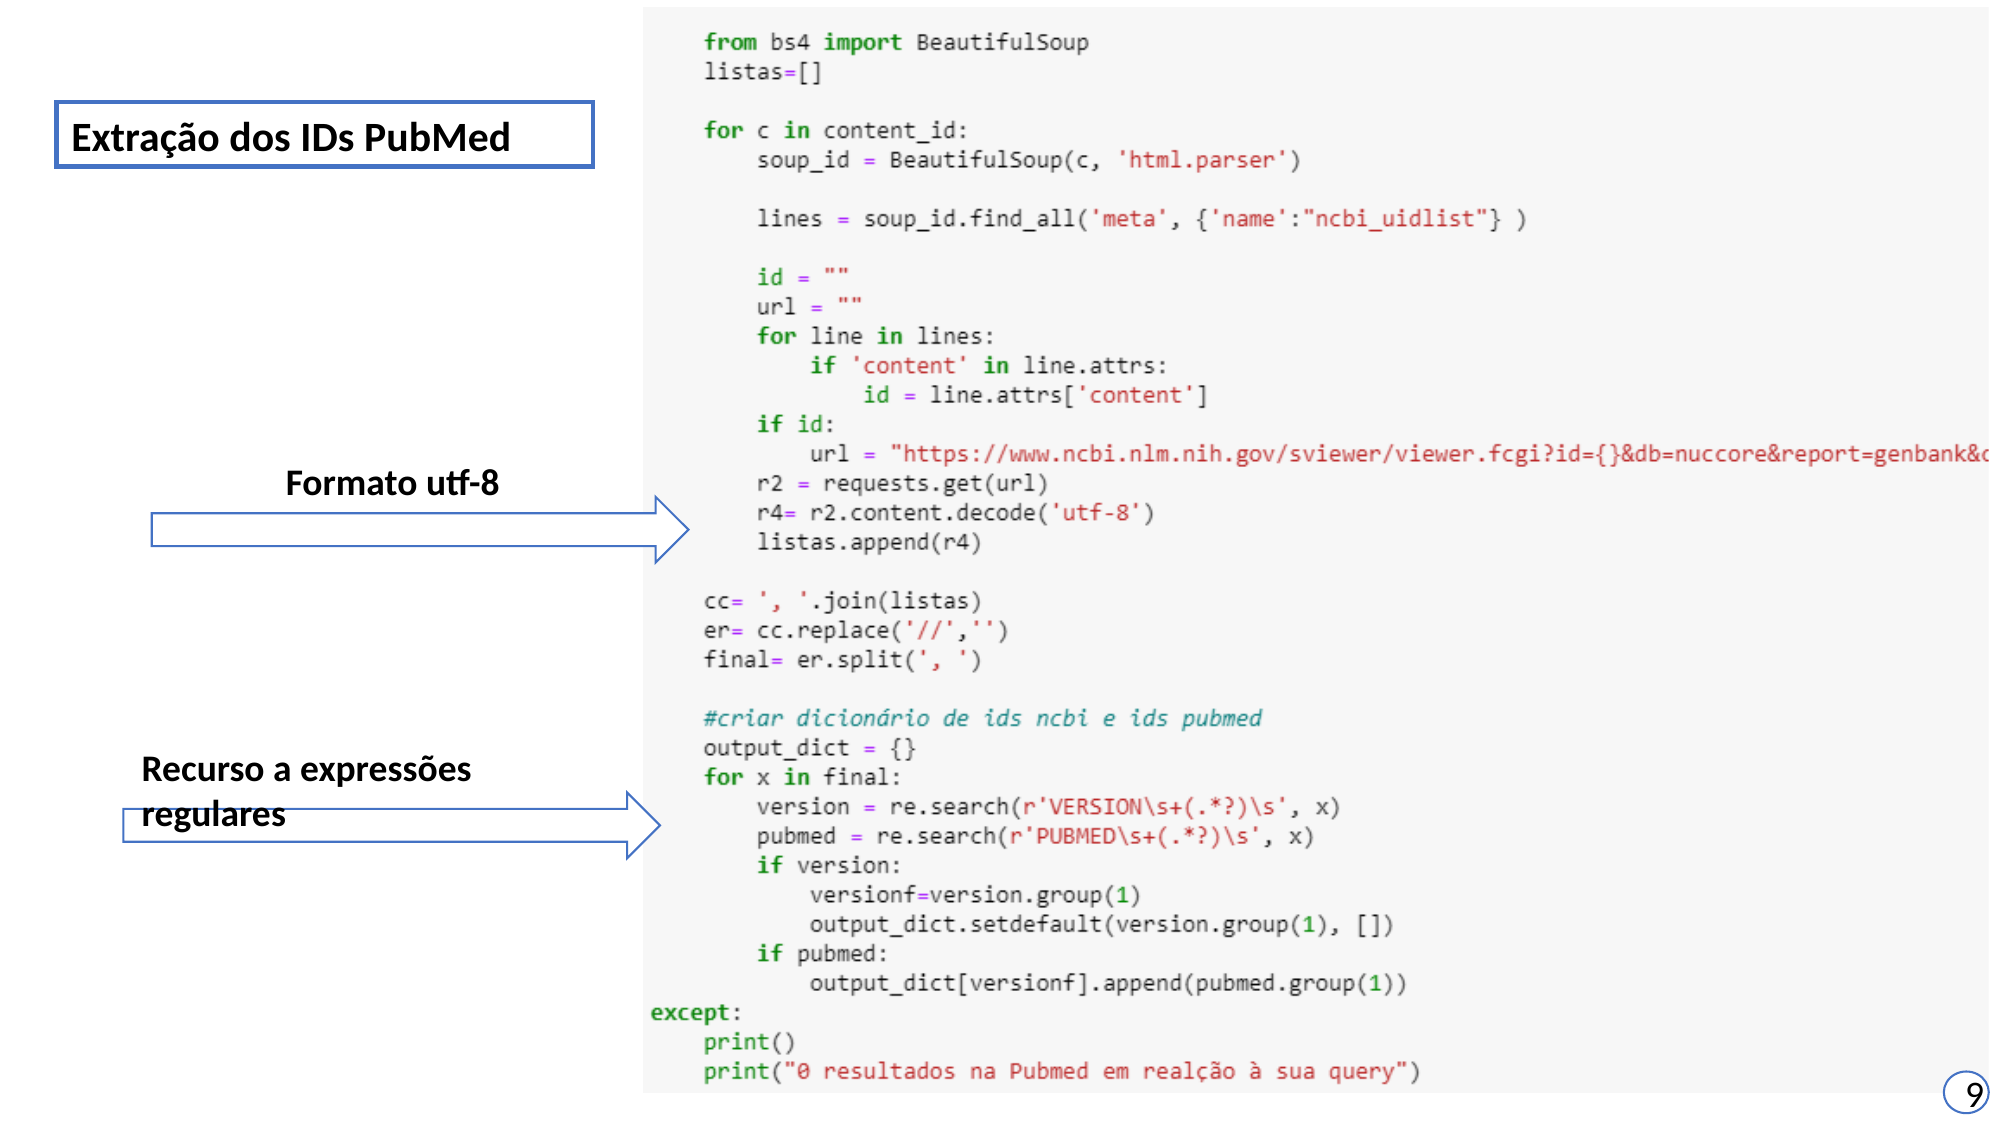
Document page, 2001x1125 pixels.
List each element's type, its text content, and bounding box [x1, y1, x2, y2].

picture [642, 7, 1989, 1093]
text_box [122, 803, 642, 861]
text_box Formato utf-8 [271, 451, 642, 511]
text_box Recurso a expressões regulares [126, 736, 640, 842]
text_box 9 [1942, 1086, 1990, 1115]
text_box [150, 512, 642, 548]
text_box Extração dos IDs PubMed [55, 101, 594, 168]
